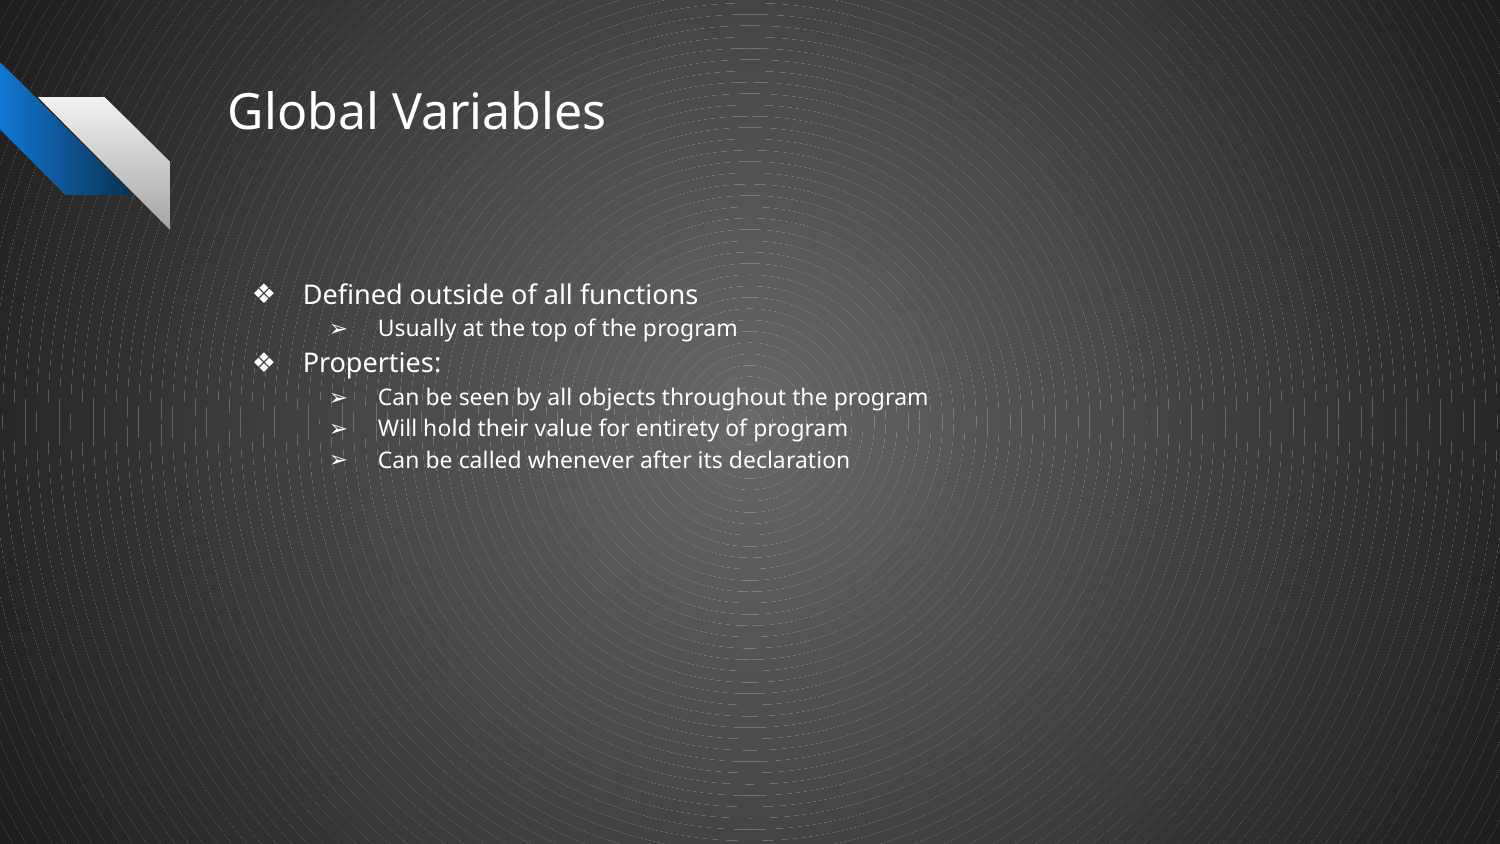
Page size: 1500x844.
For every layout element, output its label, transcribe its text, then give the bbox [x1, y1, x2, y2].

list Defined outside of all functions Usually at the top of the program Properties: Can be seen by all objects throughout the program Will hold their value for entirety of program Can be called whenever after its declaration [212, 257, 1368, 735]
title Global Variables [212, 64, 1368, 215]
